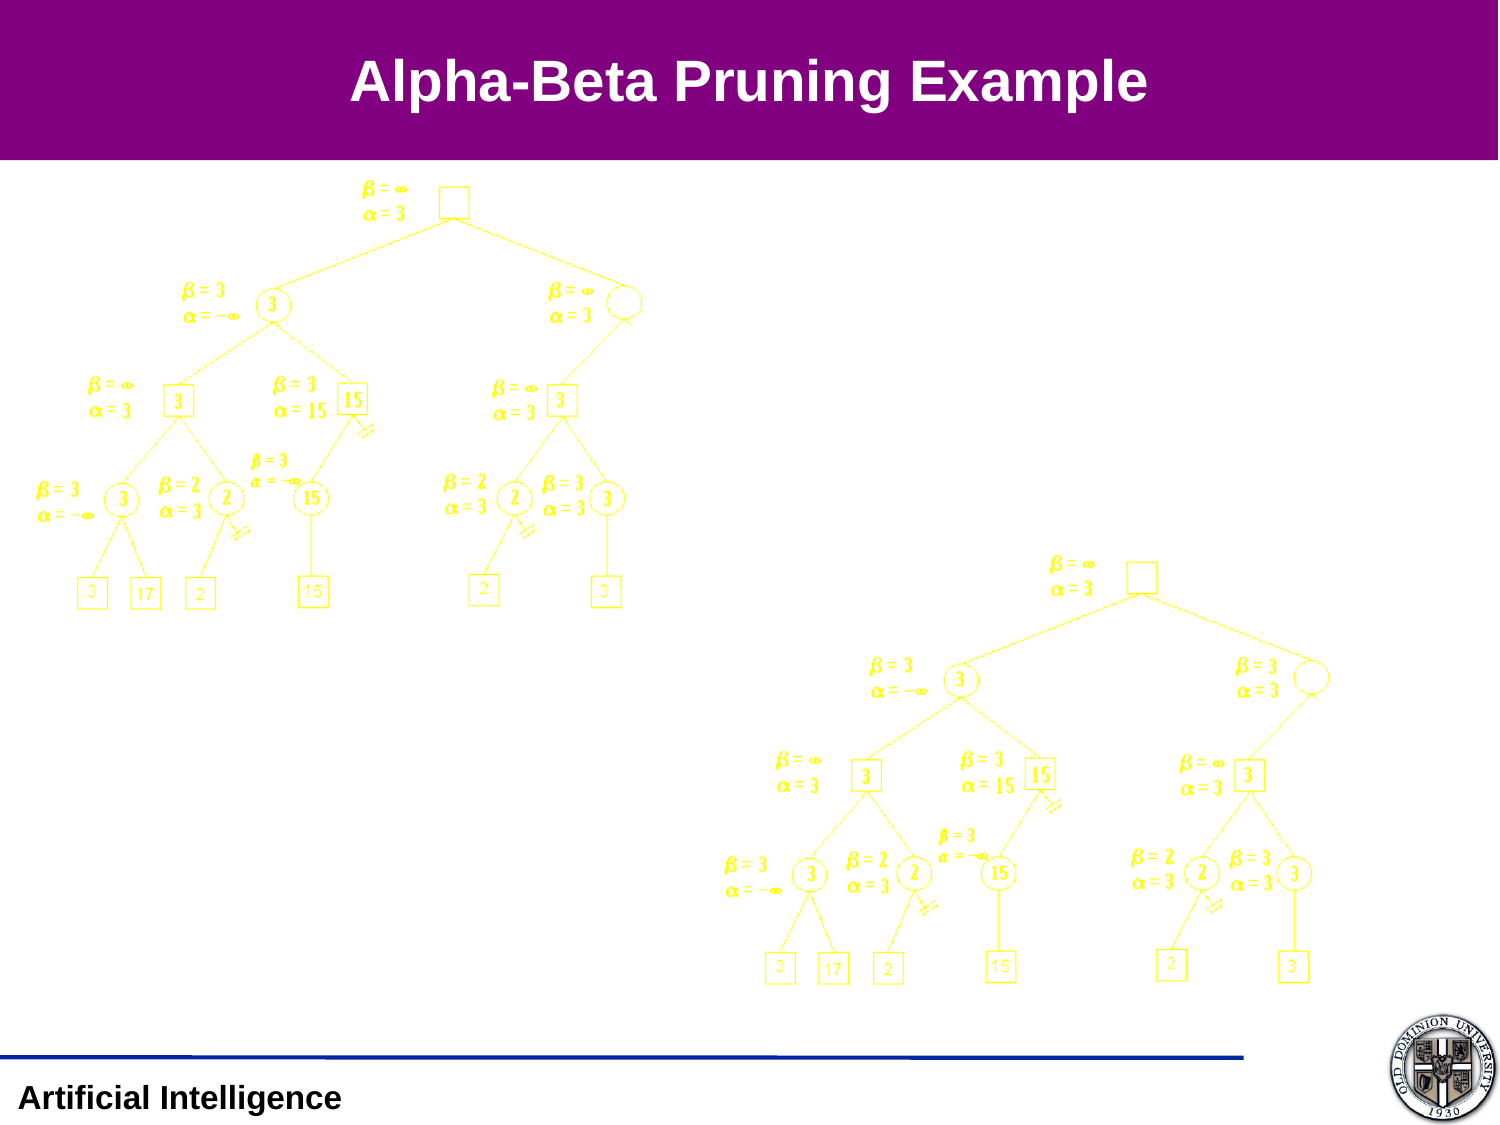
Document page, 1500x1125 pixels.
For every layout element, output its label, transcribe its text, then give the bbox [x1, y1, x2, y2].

picture [1387, 1012, 1500, 1125]
title Alpha-Beta Pruning Example [3, 1, 1496, 155]
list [24, 174, 807, 632]
picture [712, 549, 1494, 1007]
